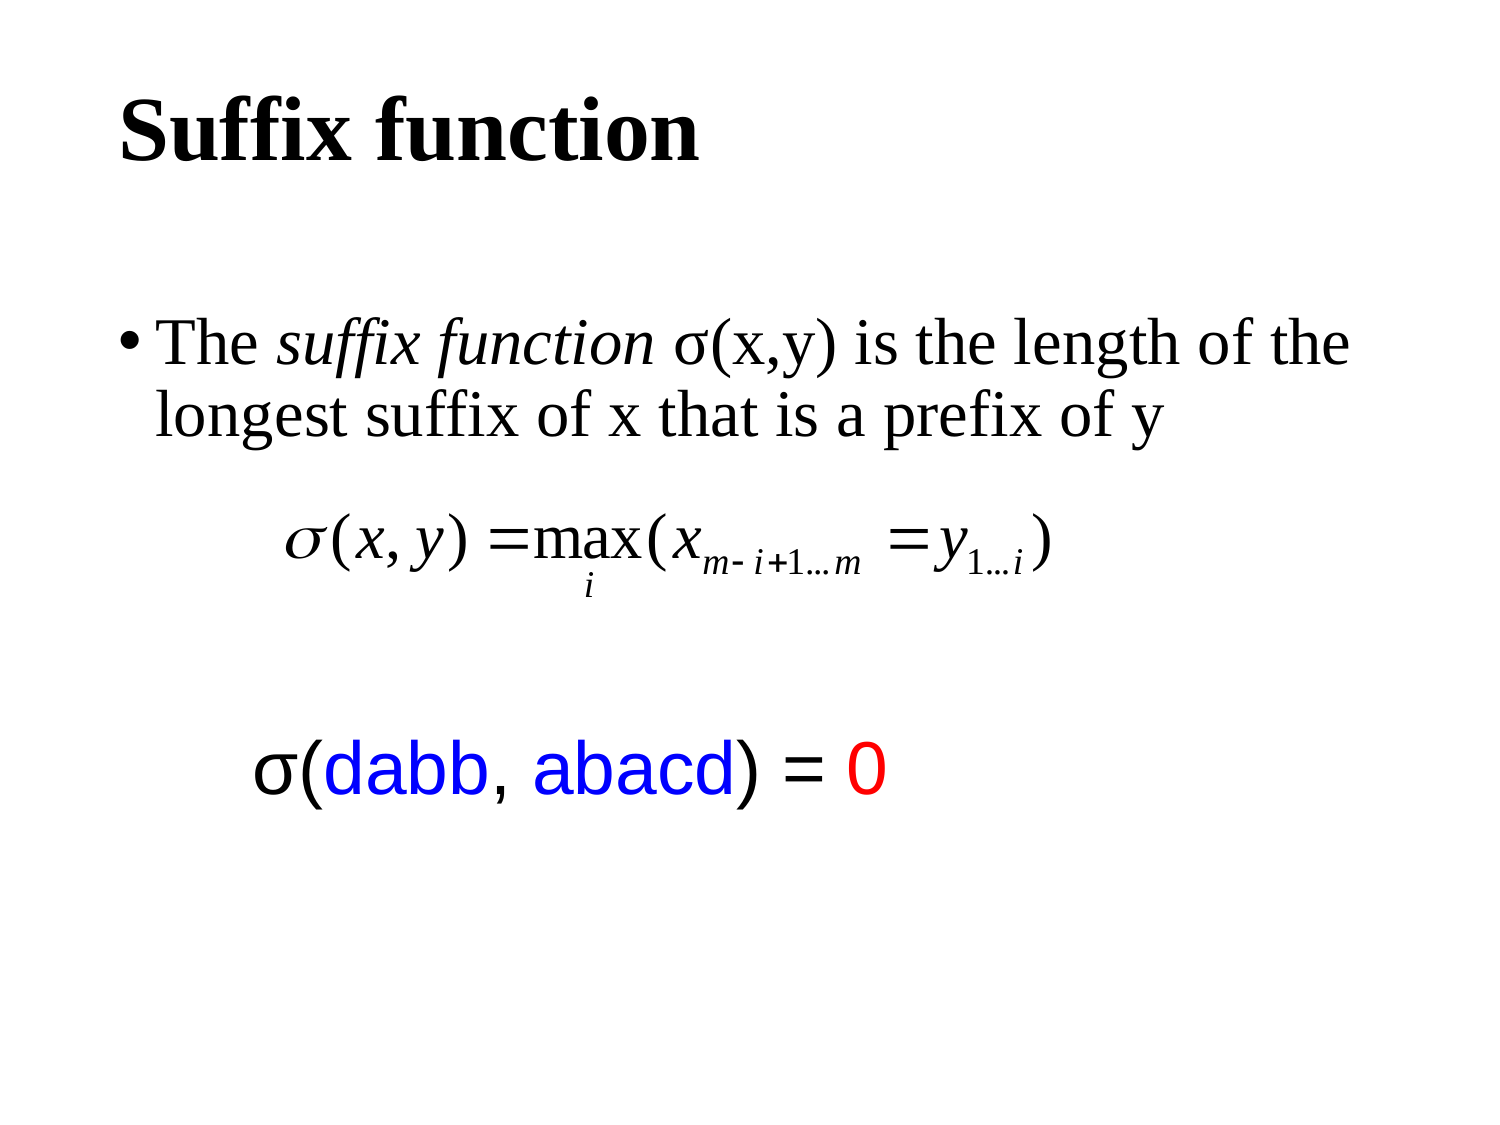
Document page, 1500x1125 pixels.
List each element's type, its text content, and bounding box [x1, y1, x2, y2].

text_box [275, 493, 1062, 613]
text_box σ(dabb, abacd) = 0 [237, 712, 1100, 818]
list The suffix function σ(x,y) is the length of the longest suffix of x that is a prefix of y [103, 299, 1397, 1014]
title Suffix function [103, 22, 1397, 240]
